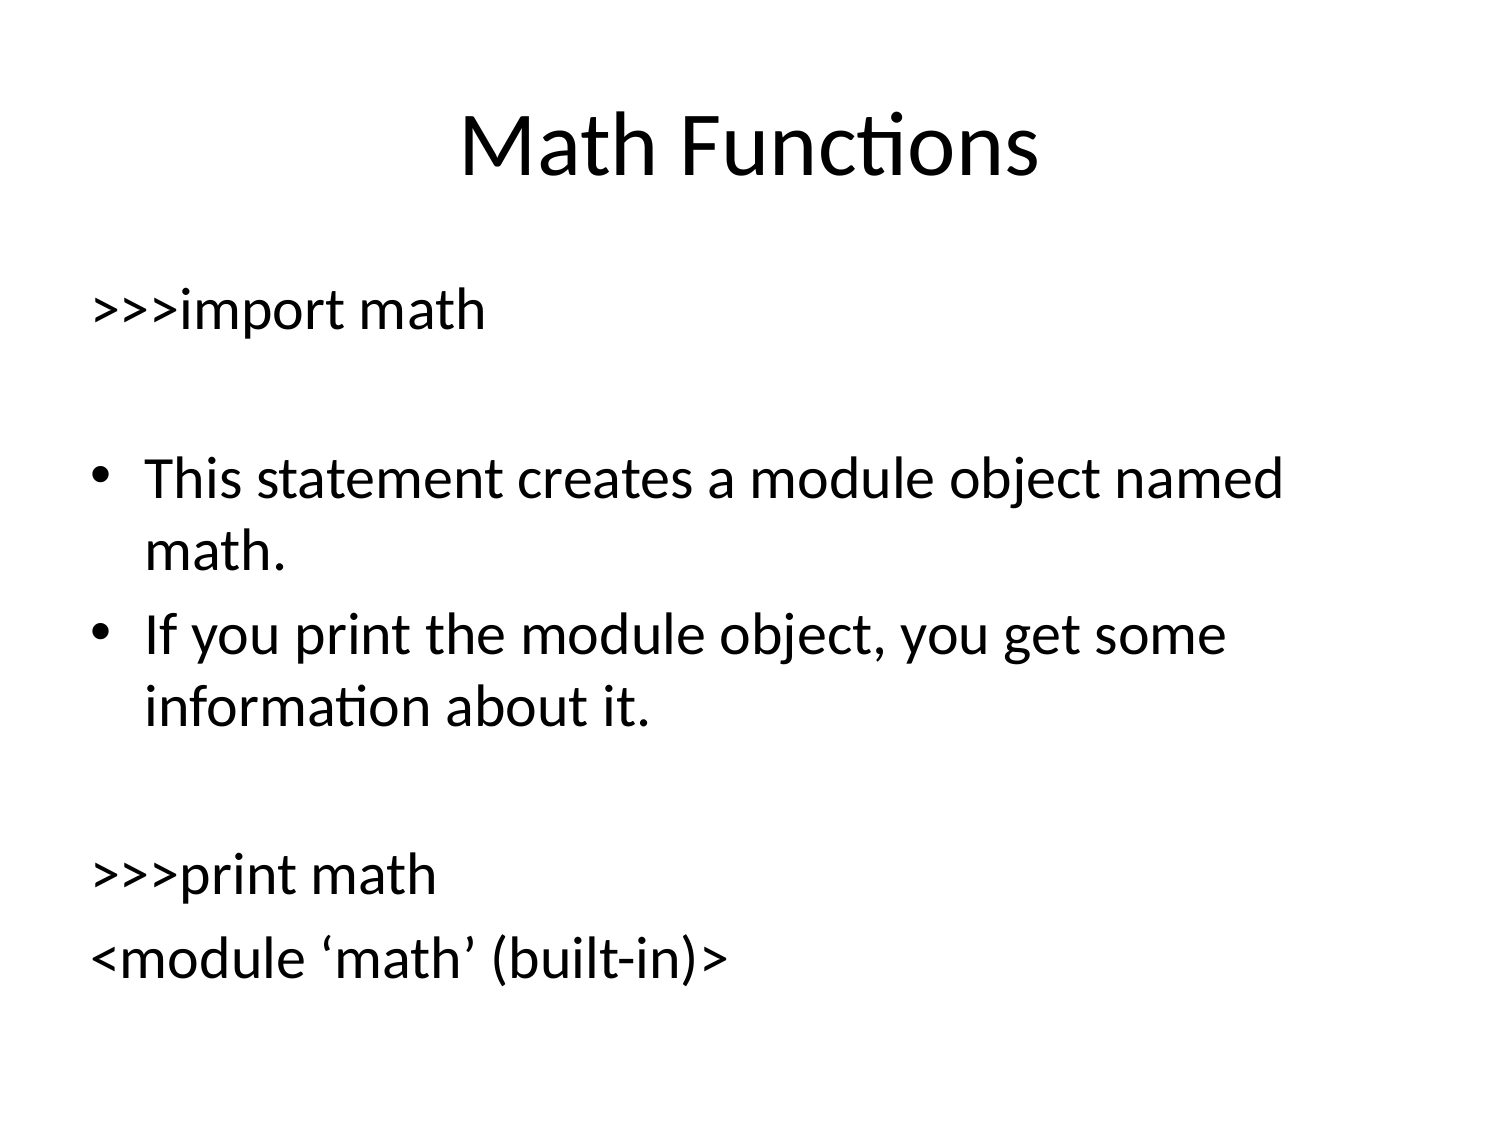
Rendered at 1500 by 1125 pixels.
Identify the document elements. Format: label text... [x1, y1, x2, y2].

list >>>import math This statement creates a module object named math. If you print the module object, you get some information about it. >>>print math <module ‘math’ (built-in)> [75, 262, 1425, 1005]
title Math Functions [75, 45, 1425, 233]
